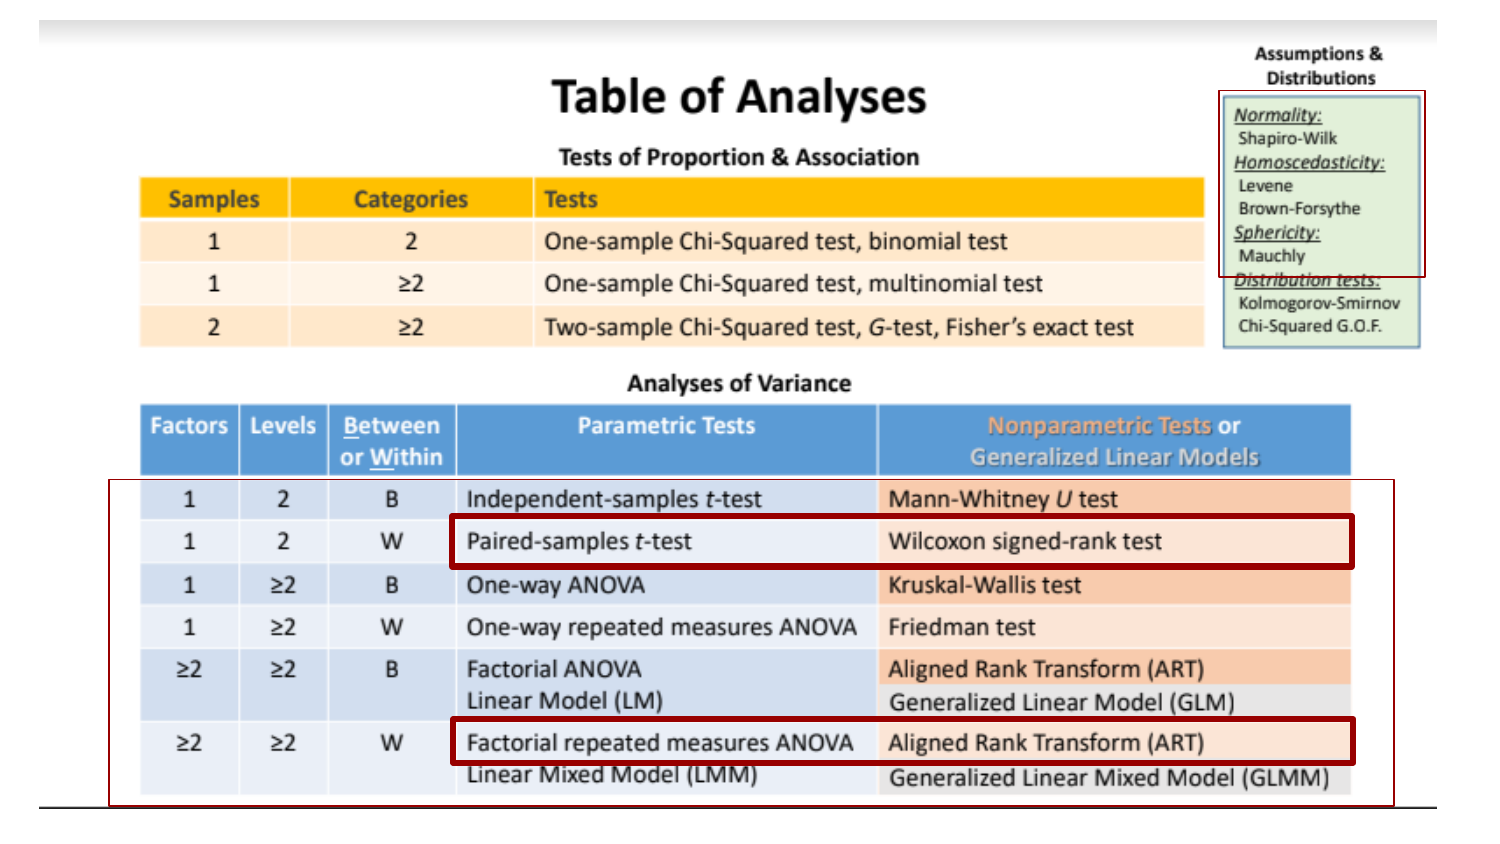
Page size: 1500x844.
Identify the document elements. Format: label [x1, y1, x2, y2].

picture [38, 20, 1437, 809]
